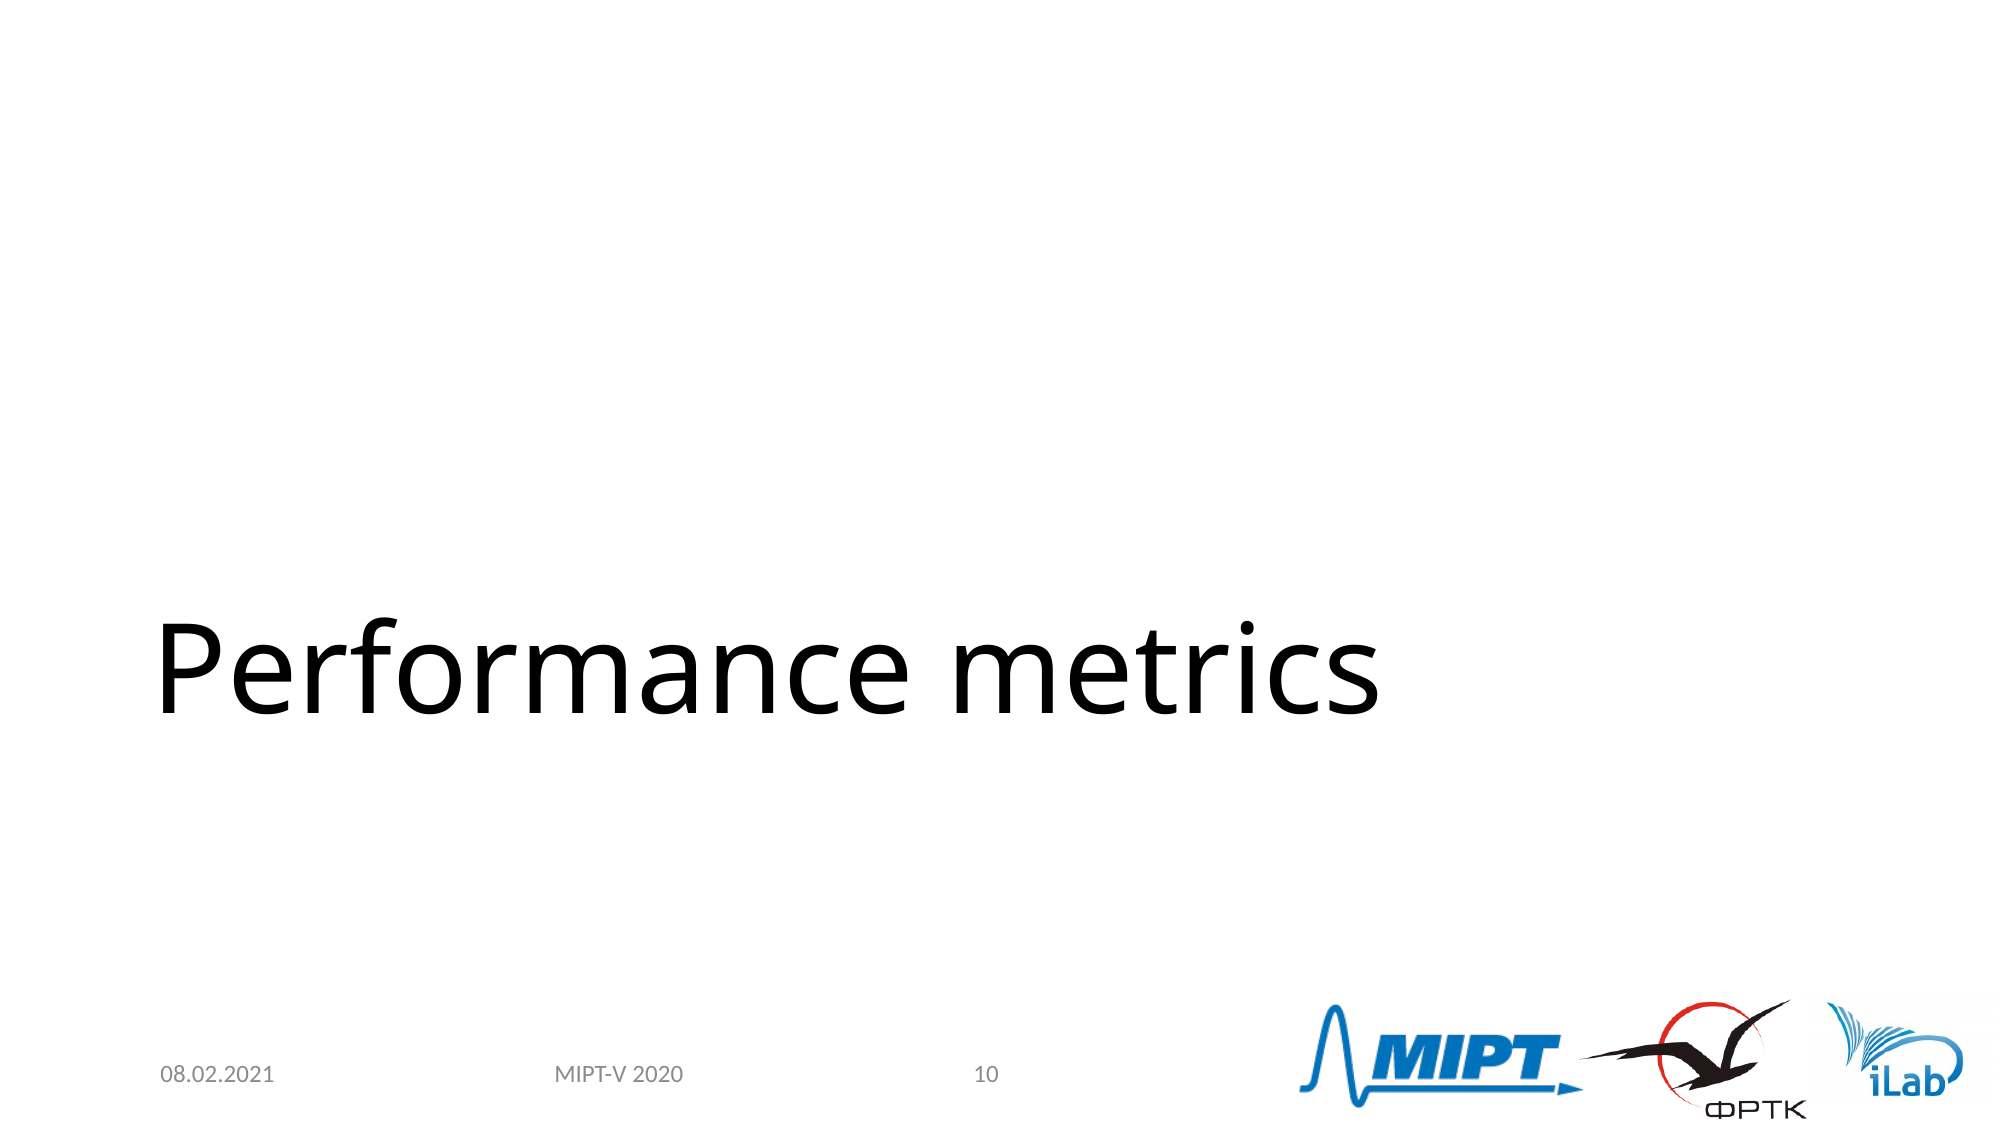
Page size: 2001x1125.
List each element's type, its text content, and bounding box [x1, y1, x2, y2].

picture [1219, 987, 1994, 1119]
footer MIPT-V 2020 [500, 1042, 738, 1103]
title Performance metrics [136, 280, 1862, 749]
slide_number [137, 1042, 298, 1103]
